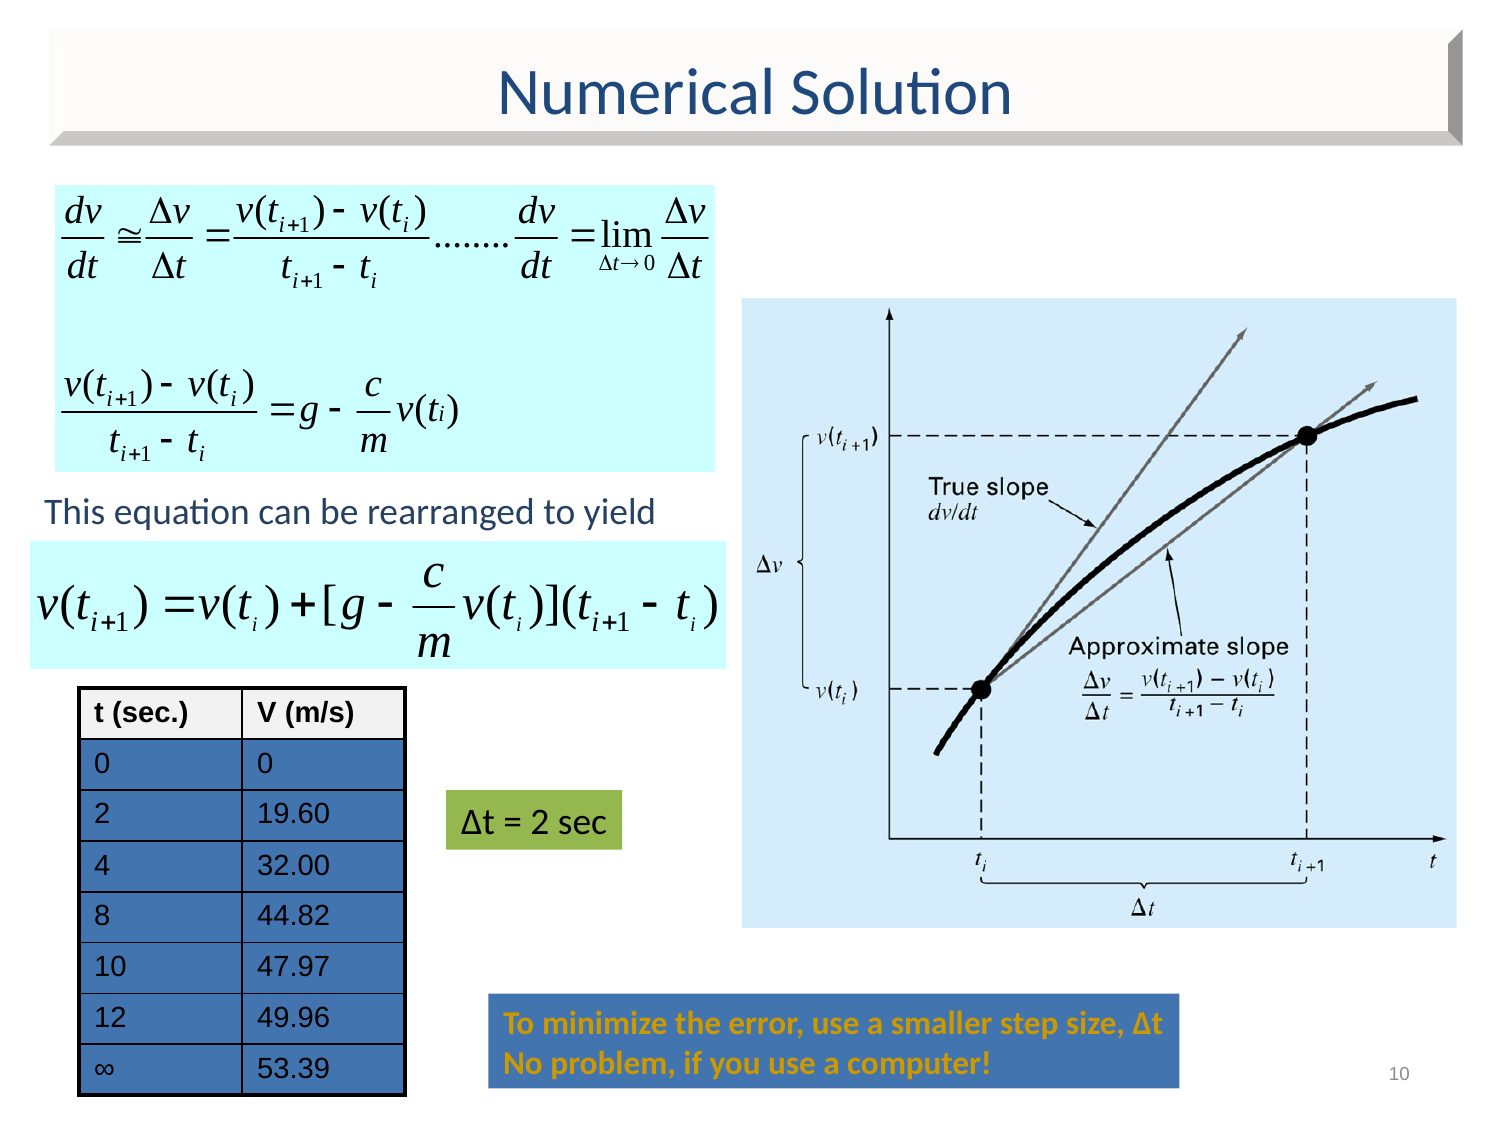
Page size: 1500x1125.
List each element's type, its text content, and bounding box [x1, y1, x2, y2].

picture [741, 298, 1457, 929]
table_header t (sec.) [81, 690, 241, 738]
table_cell 2 [81, 791, 241, 840]
table_cell 12 [81, 994, 241, 1043]
text_box Numerical Solution [49, 29, 1463, 146]
slide_number 10 [1074, 1042, 1425, 1103]
table_header V (m/s) [243, 690, 403, 738]
text_box To minimize the error, use a smaller step size, ∆t No problem, if you use a computer! [488, 993, 1180, 1089]
table_cell 0 [81, 740, 241, 789]
table_cell 44.82 [243, 893, 403, 942]
table_cell 47.97 [243, 943, 403, 993]
table_cell 8 [81, 893, 241, 942]
text_box This equation can be rearranged to yield [29, 479, 726, 539]
table_cell 49.96 [243, 994, 403, 1043]
table_cell 32.00 [243, 842, 403, 891]
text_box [29, 540, 727, 669]
table_cell 4 [81, 842, 241, 891]
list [54, 184, 715, 472]
table_cell ∞ [81, 1045, 241, 1093]
table_cell 53.39 [243, 1045, 403, 1093]
table_cell 0 [243, 740, 403, 789]
table_cell 19.60 [243, 791, 403, 840]
text_box ∆t = 2 sec [446, 790, 623, 850]
table_cell 10 [81, 943, 241, 993]
